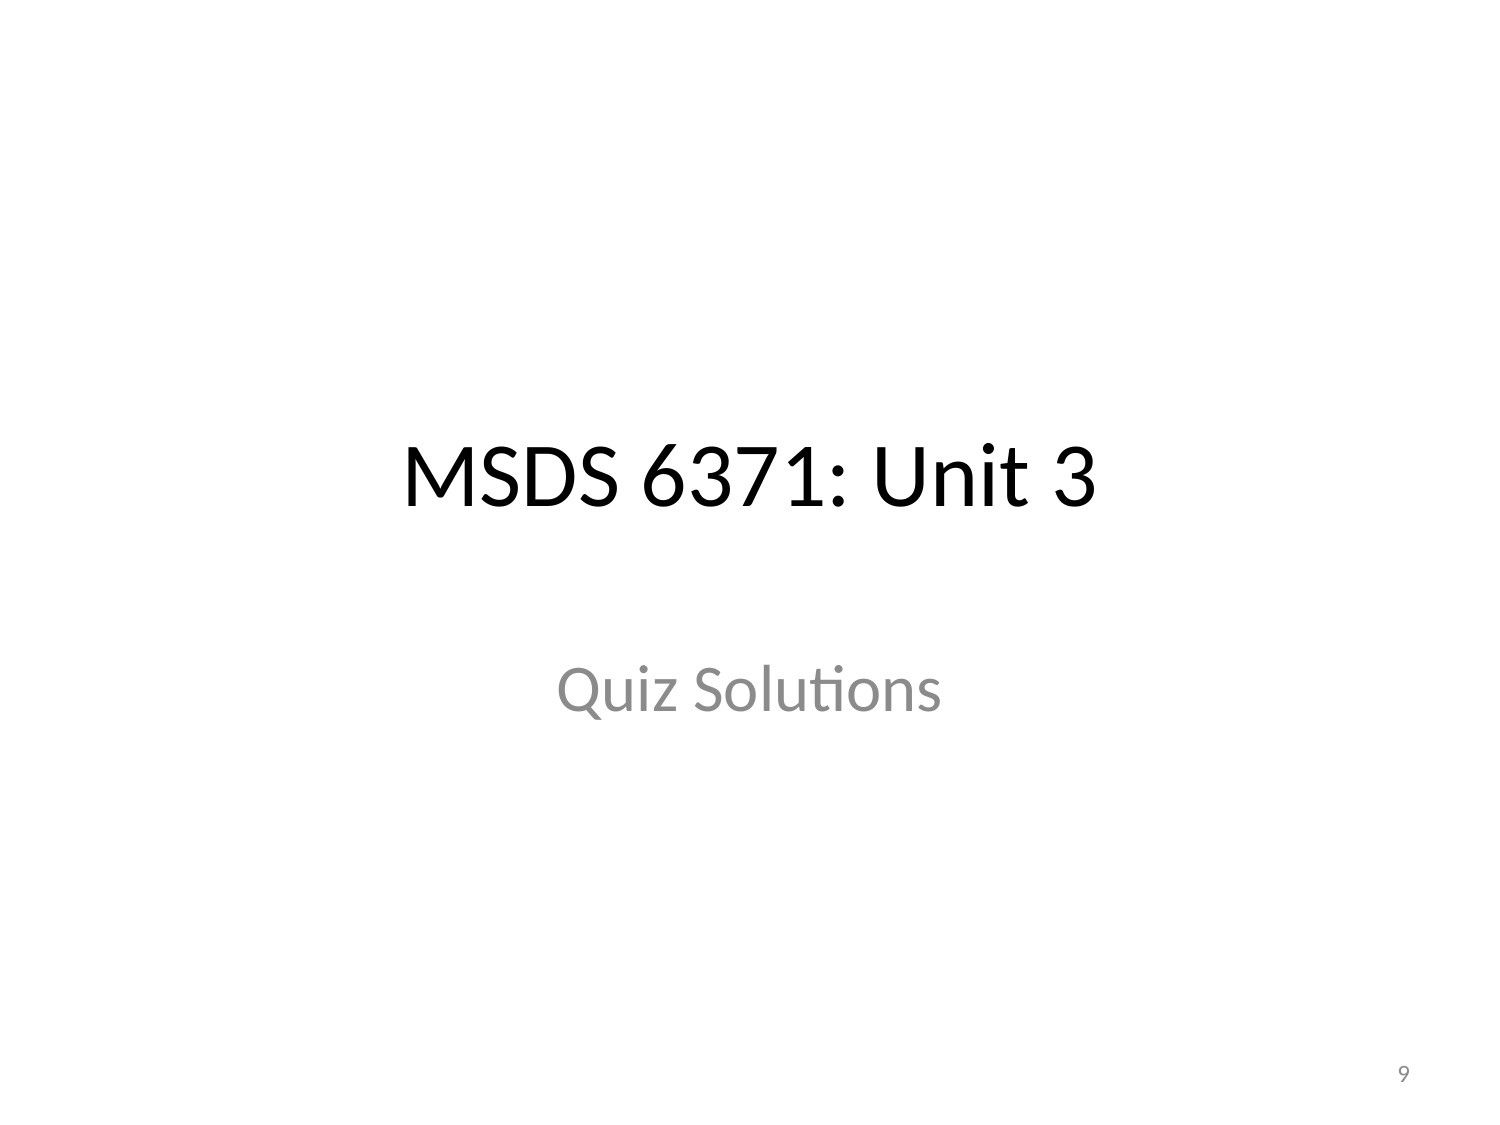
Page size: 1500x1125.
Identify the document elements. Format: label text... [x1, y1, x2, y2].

title MSDS 6371: Unit 3 [112, 349, 1388, 591]
subtitle Quiz Solutions [225, 637, 1275, 925]
slide_number 9 [1074, 1042, 1425, 1103]
